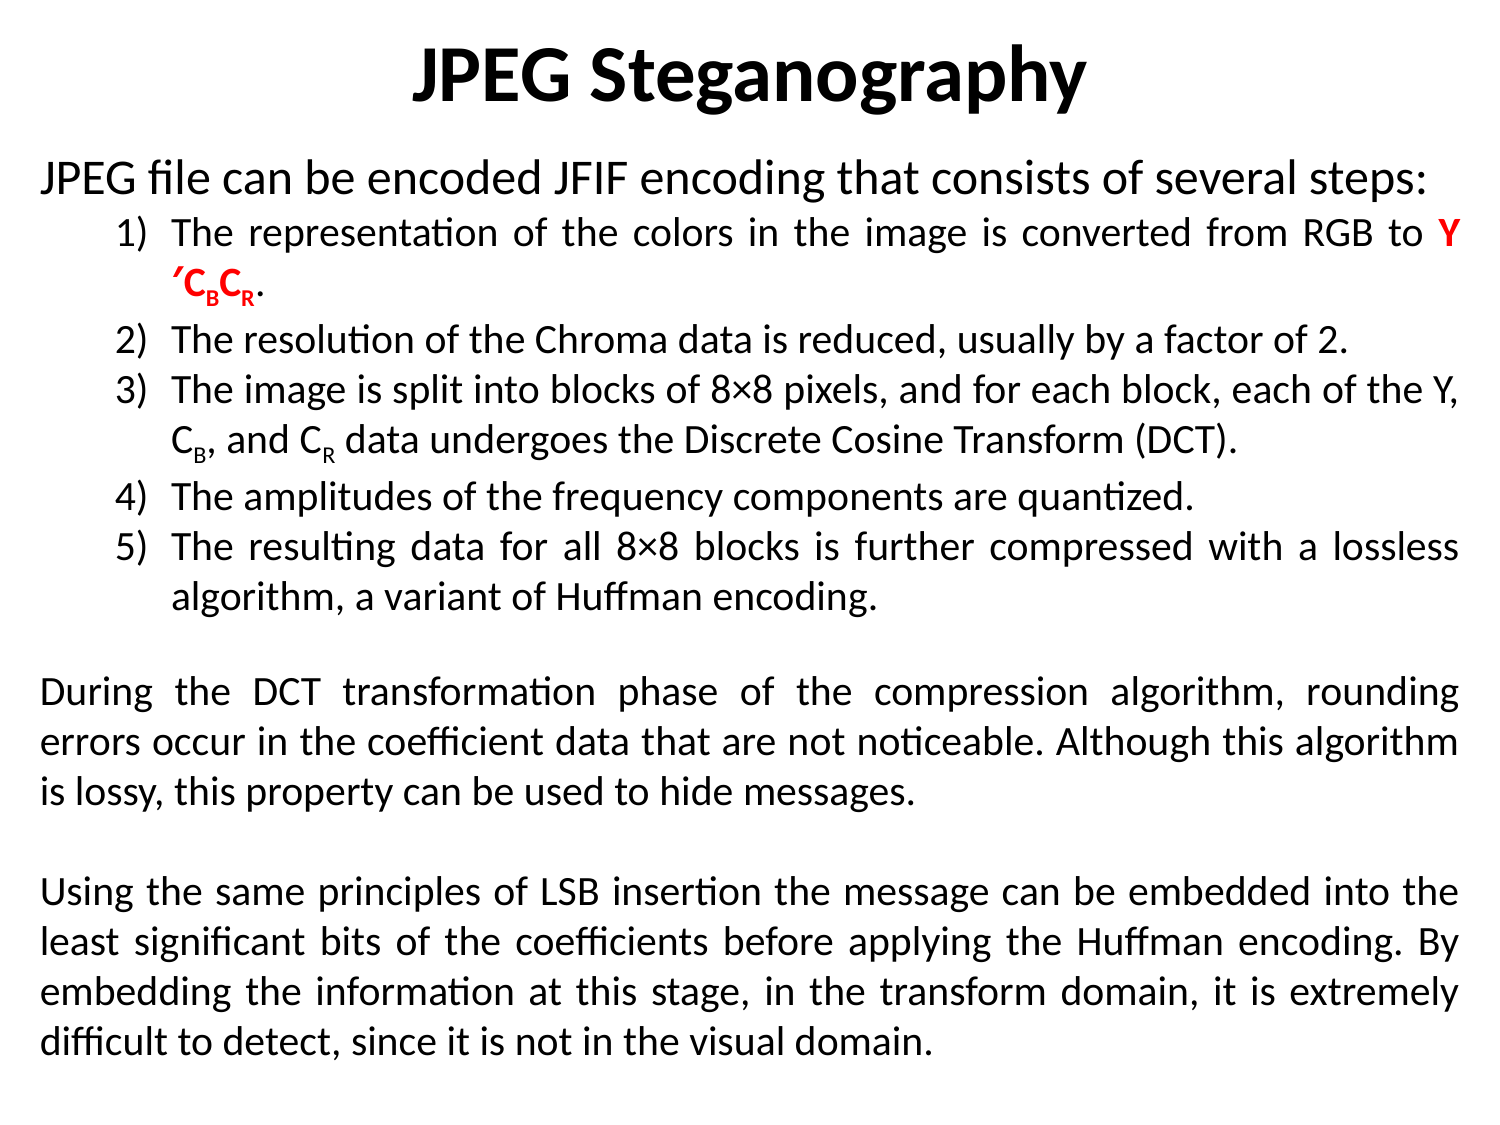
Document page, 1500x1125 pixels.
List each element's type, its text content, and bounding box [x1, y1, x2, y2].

text_box JPEG file can be encoded JFIF encoding that consists of several steps: The representation of the colors in the image is converted from RGB to Y′CBCR. The resolution of the Chroma data is reduced, usually by a factor of 2. The image is split into blocks of 8×8 pixels, and for each block, each of the Y, CB, and CR data undergoes the Discrete Cosine Transform (DCT). The amplitudes of the frequency components are quantized. The resulting data for all 8×8 blocks is further compressed with a lossless algorithm, a variant of Huffman encoding. During the DCT transformation phase of the compression algorithm, rounding errors occur in the coefficient data that are not noticeable. Although this algorithm is lossy, this property can be used to hide messages. Using the same principles of LSB insertion the message can be embedded into the least significant bits of the coefficients before applying the Huffman encoding. By embedding the information at this stage, in the transform domain, it is extremely difficult to detect, since it is not in the visual domain. [24, 137, 1475, 1072]
title JPEG Steganography [75, 12, 1425, 125]
